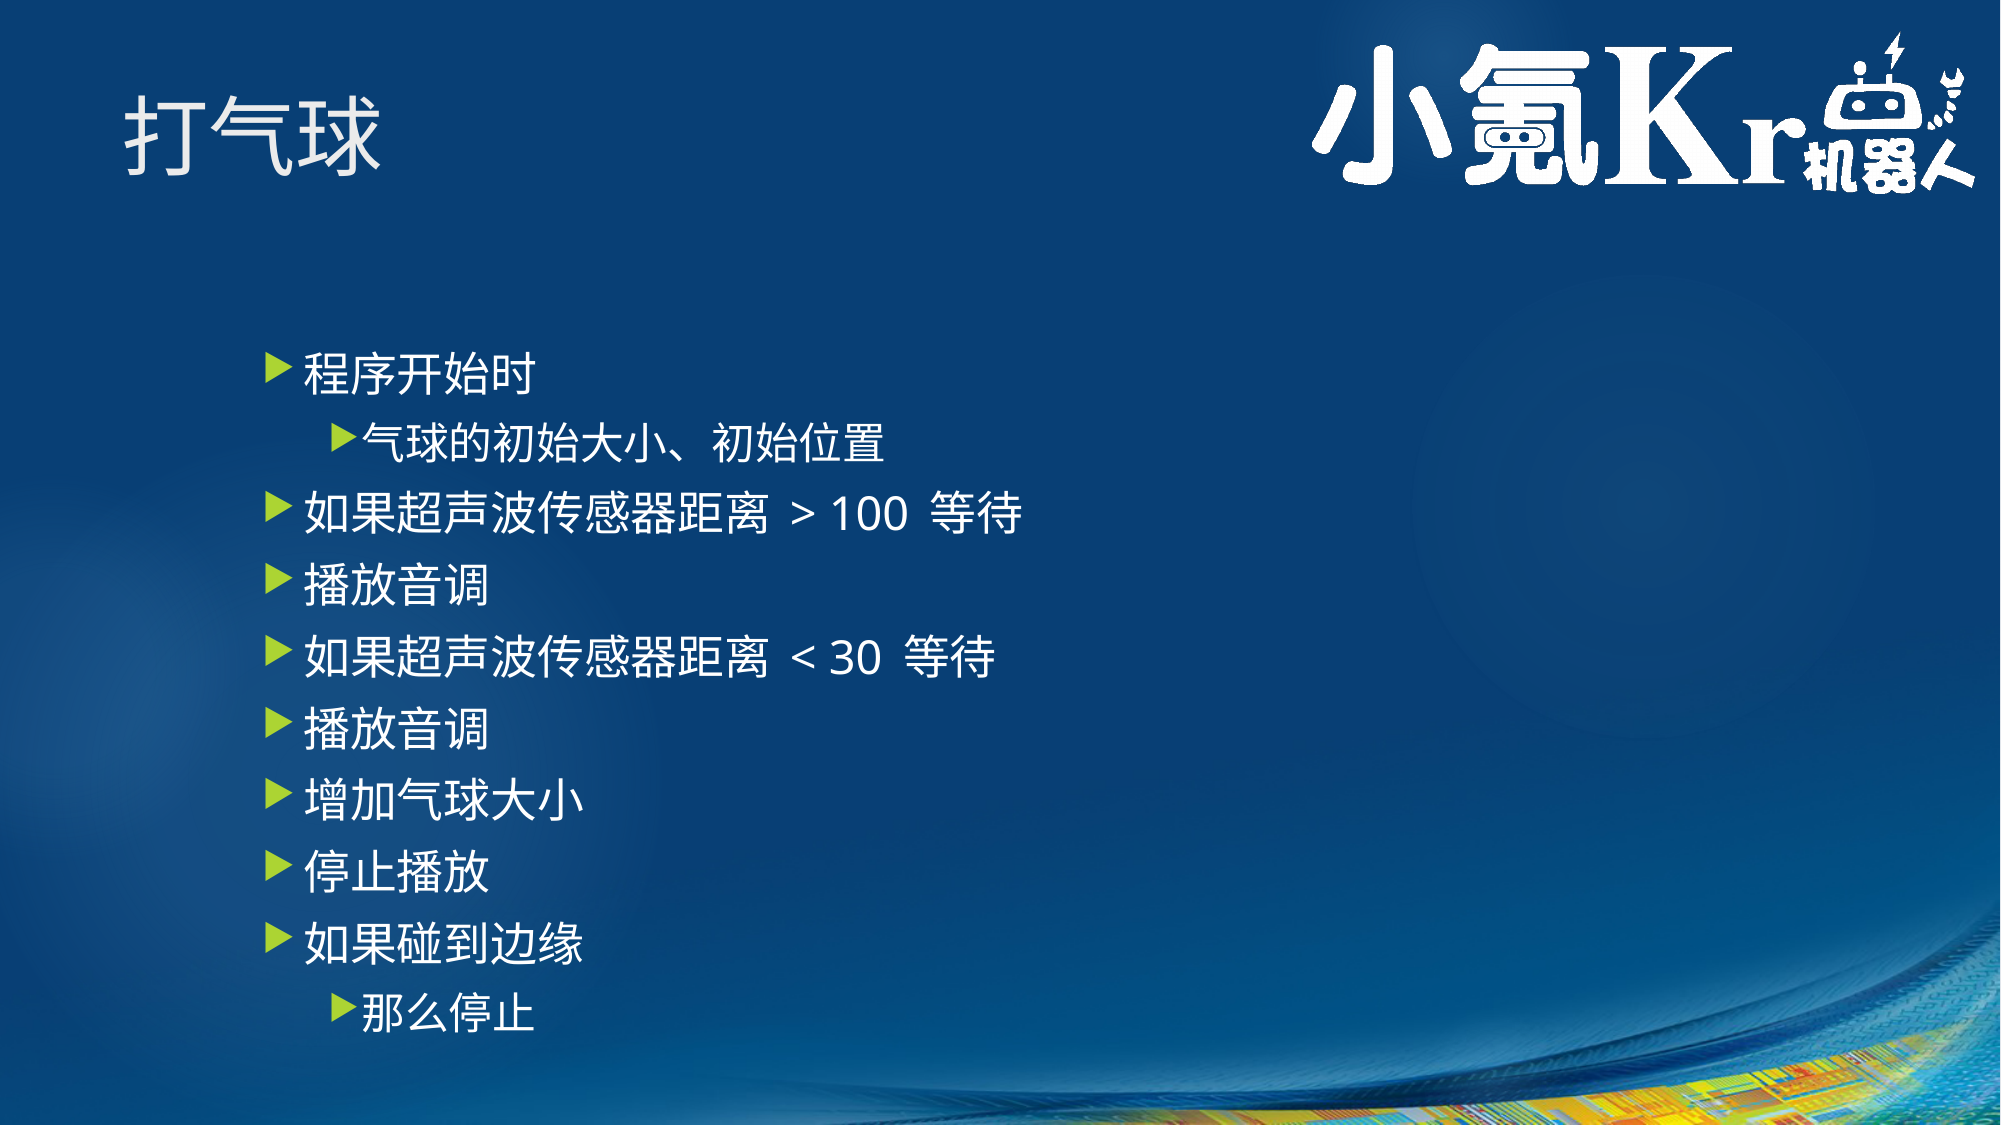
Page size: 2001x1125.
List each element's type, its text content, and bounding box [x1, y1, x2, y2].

list 程序开始时 气球的初始大小、初始位置 如果超声波传感器距离 > 100 等待 播放音调 如果超声波传感器距离 < 30 等待 播放音调 增加气球大小 停止播放 如果碰到边缘 那么停止 [181, 336, 1514, 1053]
title 打气球 [106, 74, 1649, 228]
picture [0, 0, 2000, 1125]
